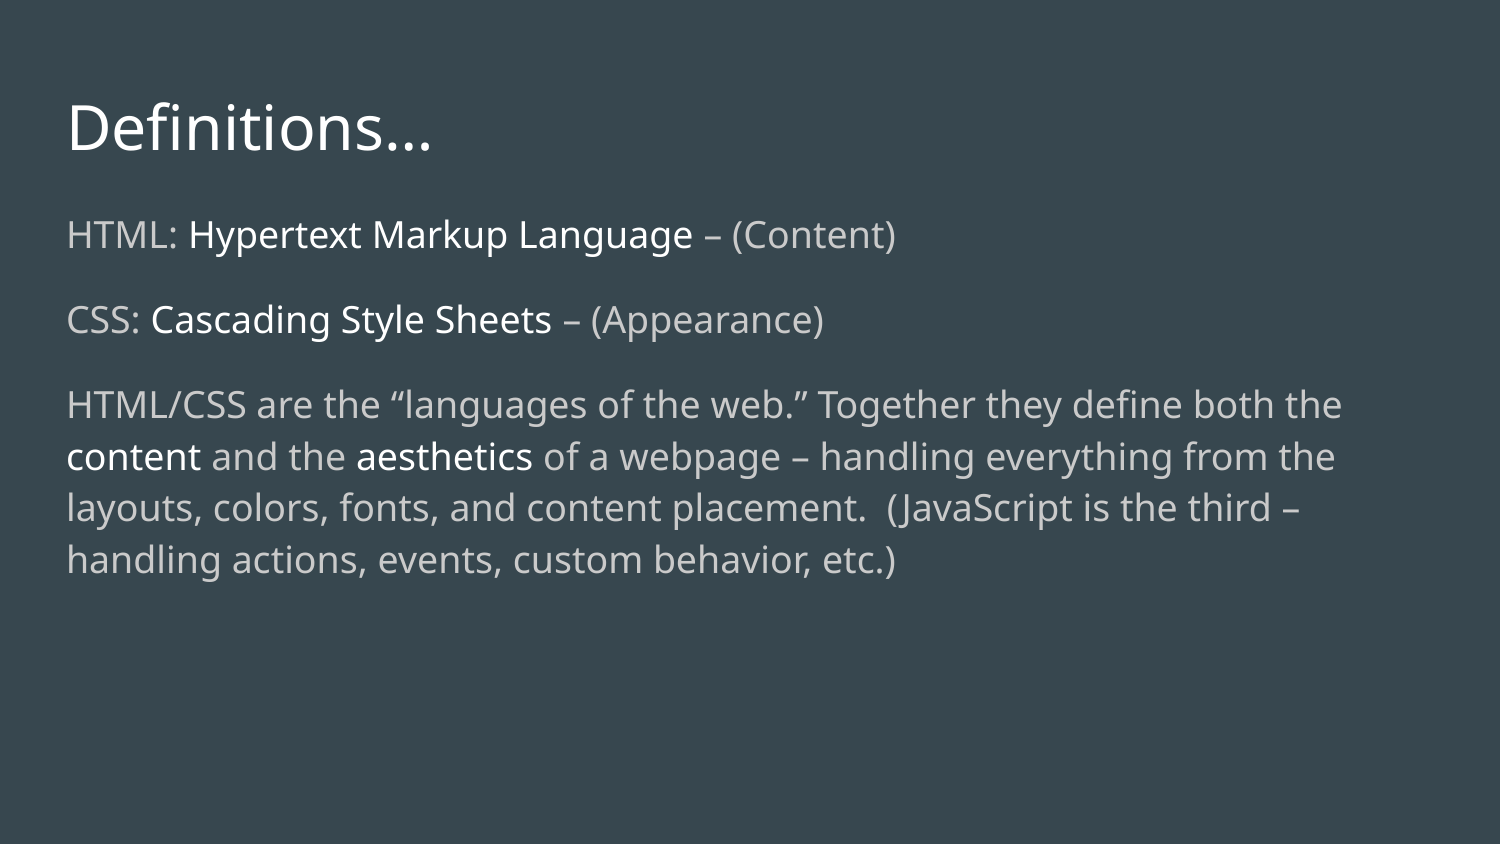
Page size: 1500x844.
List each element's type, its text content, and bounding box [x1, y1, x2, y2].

title Definitions… [51, 72, 1449, 167]
list HTML: Hypertext Markup Language – (Content) CSS: Cascading Style Sheets – (Appearance) HTML/CSS are the “languages of the web.” Together they define both the content and the aesthetics of a webpage – handling everything from the layouts, colors, fonts, and content placement. (JavaScript is the third – handling actions, events, custom behavior, etc.) [51, 189, 1449, 750]
